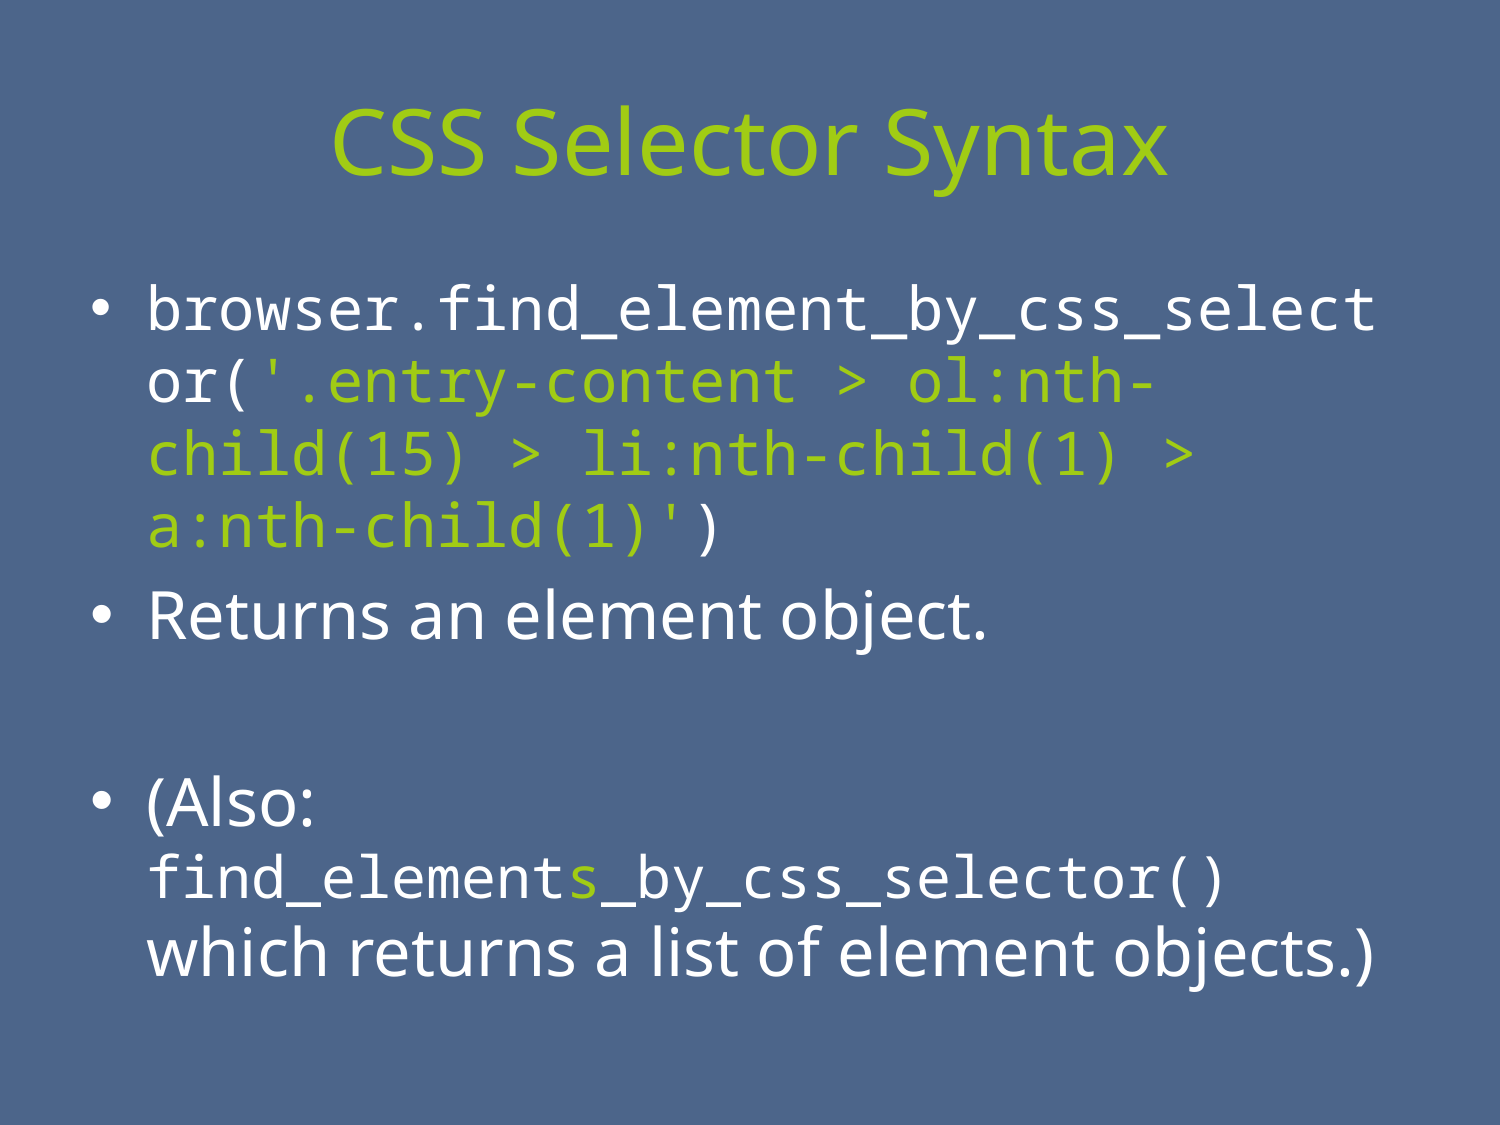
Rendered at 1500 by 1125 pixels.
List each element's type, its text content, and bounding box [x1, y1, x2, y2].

list browser.find_element_by_css_selector('.entry-content > ol:nth-child(15) > li:nth-child(1) > a:nth-child(1)') Returns an element object. (Also: find_elements_by_css_selector() which returns a list of element objects.) [75, 262, 1425, 1005]
title CSS Selector Syntax [75, 45, 1425, 233]
